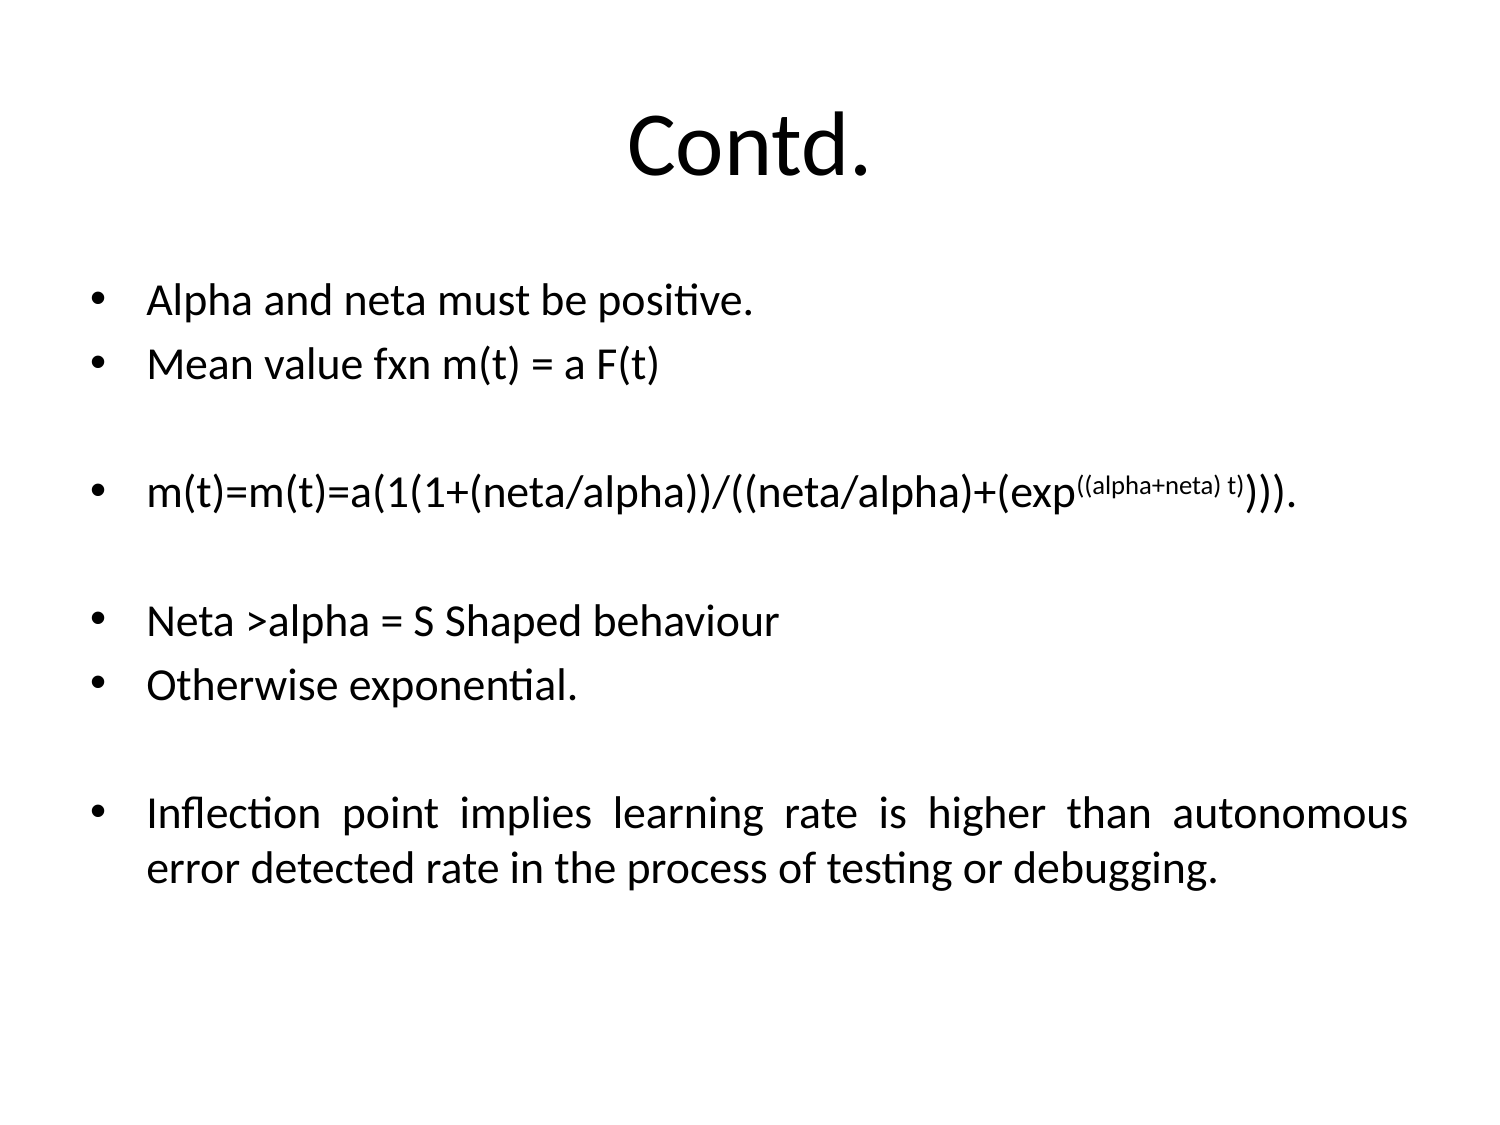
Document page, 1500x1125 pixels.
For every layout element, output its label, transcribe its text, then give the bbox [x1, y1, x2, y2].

list Alpha and neta must be positive. Mean value fxn m(t) = a F(t) m(t)=m(t)=a(1(1+(neta/alpha))/((neta/alpha)+(exp((alpha+neta) t)))). Neta >alpha = S Shaped behaviour Otherwise exponential. Inflection point implies learning rate is higher than autonomous error detected rate in the process of testing or debugging. [75, 262, 1425, 1088]
title Contd. [75, 45, 1425, 233]
